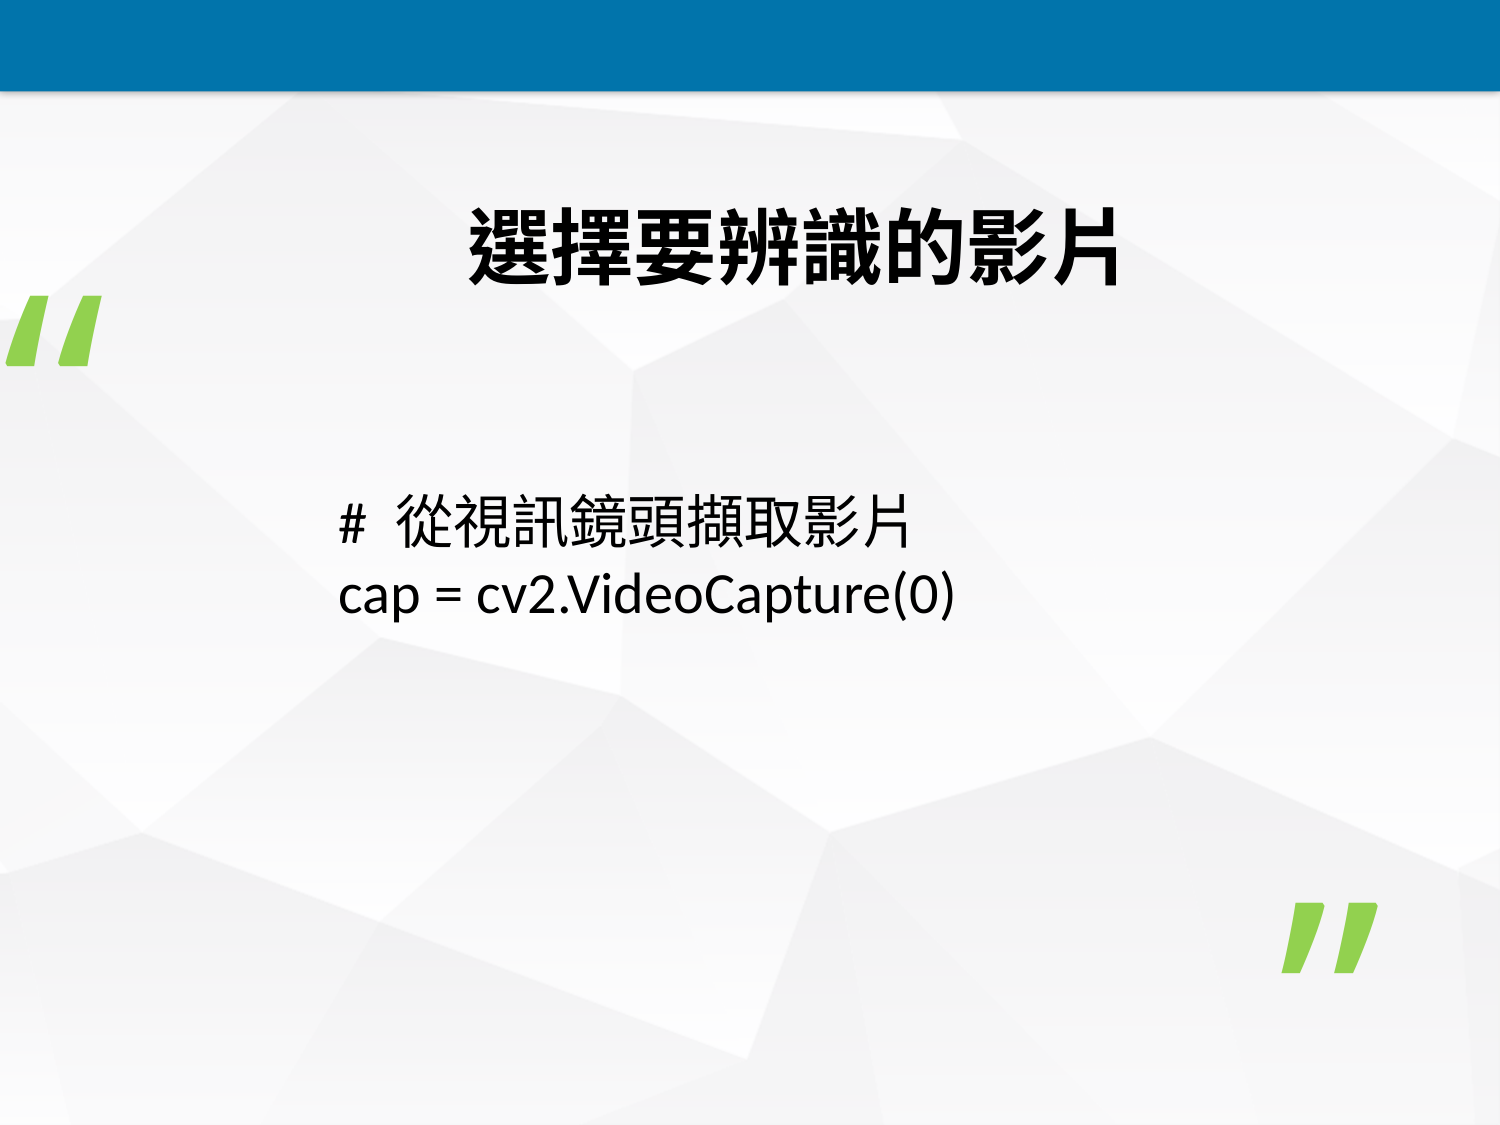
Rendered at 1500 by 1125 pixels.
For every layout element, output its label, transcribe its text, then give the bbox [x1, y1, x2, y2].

text_box ” [1263, 813, 1500, 1125]
text_box # 從視訊鏡頭擷取影片 cap = cv2.VideoCapture(0) [324, 478, 1332, 843]
text_box [0, 0, 1500, 92]
picture [0, 92, 1500, 1125]
text_box “ [0, 206, 224, 567]
text_box 選擇要辨識的影片 [323, 188, 1278, 303]
